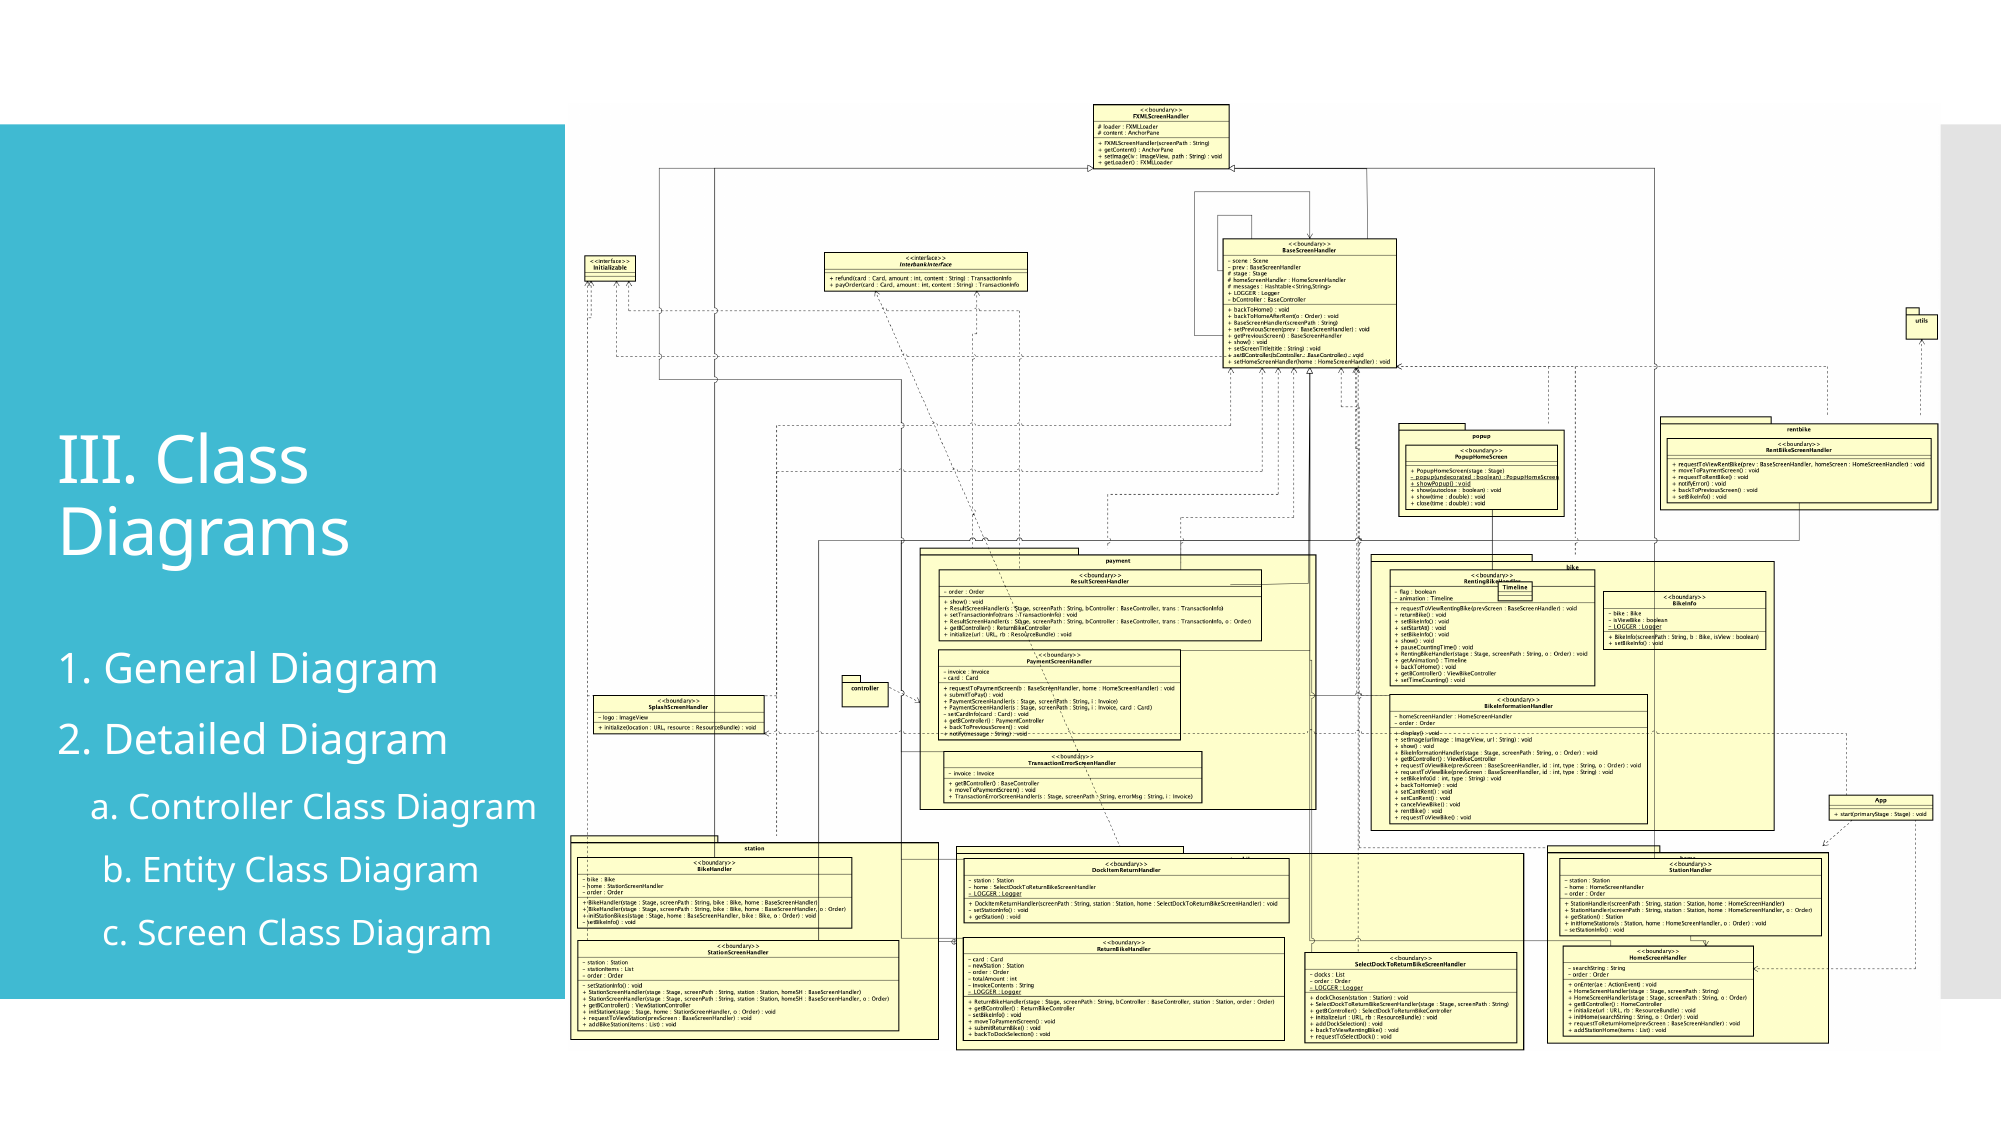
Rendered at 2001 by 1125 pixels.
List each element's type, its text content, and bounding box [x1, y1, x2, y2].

list 1. General Diagram 2. Detailed Diagram a. Controller Class Diagram b. Entity Class Diagram c. Screen Class Diagram [41, 575, 557, 997]
title III. Class Diagrams [41, 187, 507, 575]
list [567, 103, 1941, 1052]
